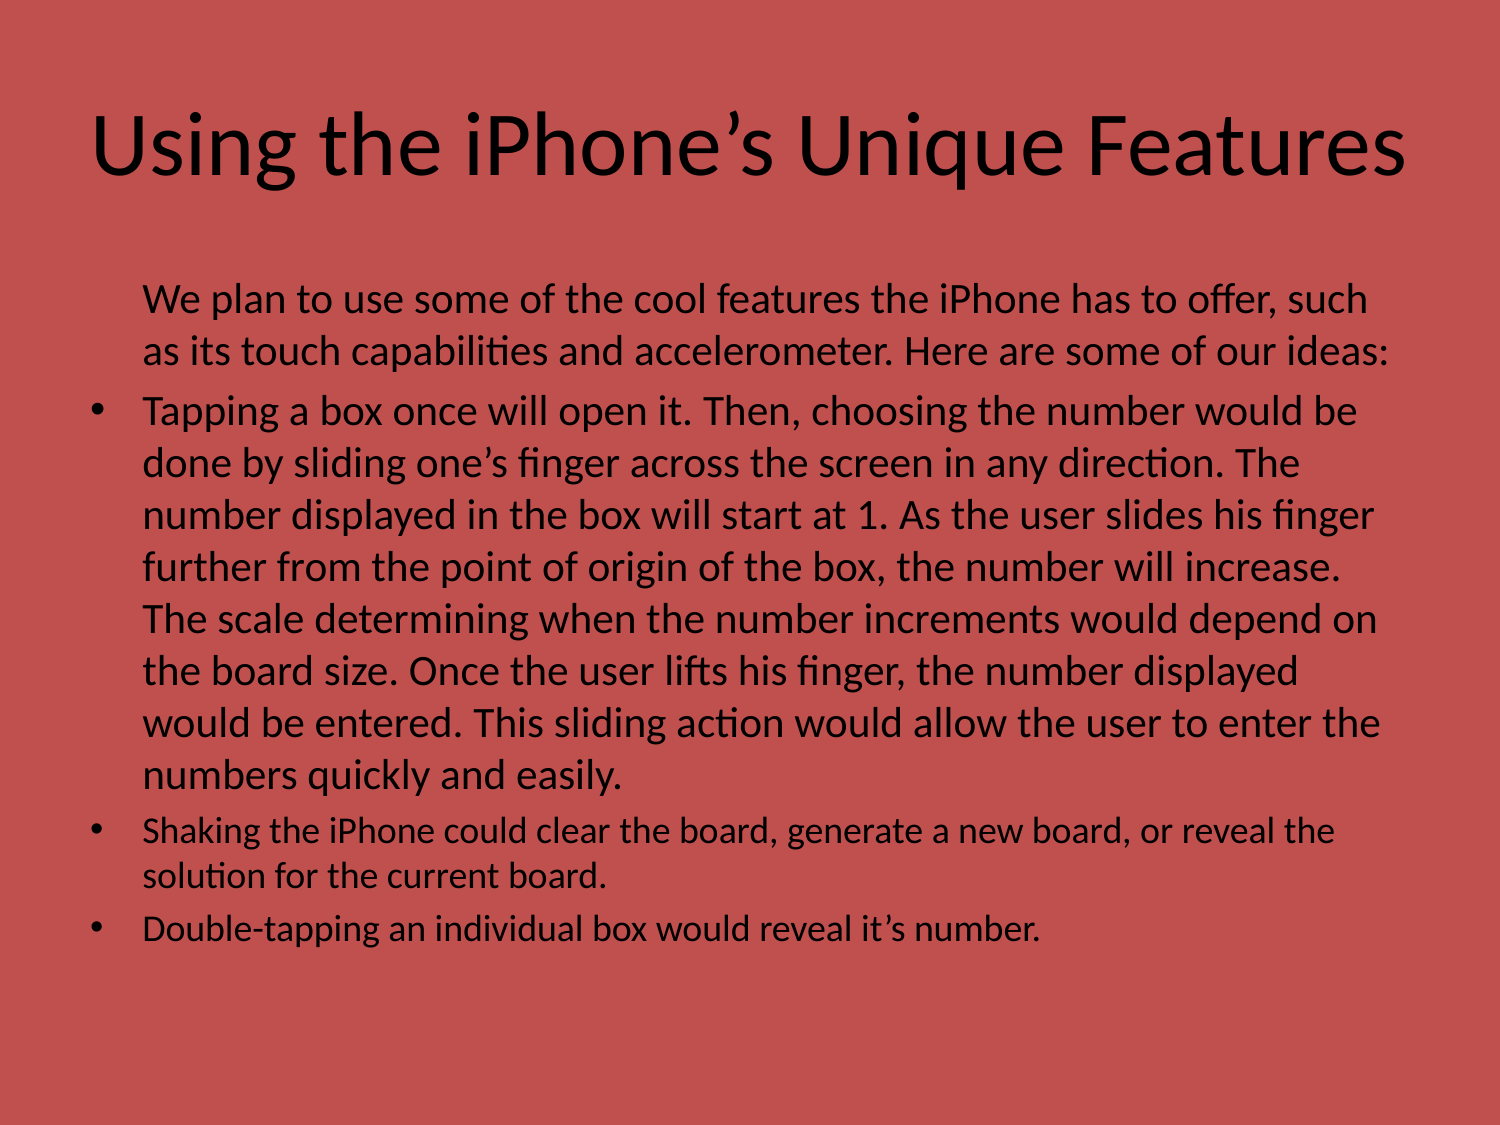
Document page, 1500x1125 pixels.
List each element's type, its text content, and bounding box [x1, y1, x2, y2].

title Using the iPhone’s Unique Features [74, 44, 1426, 233]
list We plan to use some of the cool features the iPhone has to offer, such as its touch capabilities and accelerometer. Here are some of our ideas: Tapping a box once will open it. Then, choosing the number would be done by sliding one’s finger across the screen in any direction. The number displayed in the box will start at 1. As the user slides his finger further from the point of origin of the box, the number will increase. The scale determining when the number increments would depend on the board size. Once the user lifts his finger, the number displayed would be entered. This sliding action would allow the user to enter the numbers quickly and easily. Shaking the iPhone could clear the board, generate a new board, or reveal the solution for the current board. Double-tapping an individual box would reveal it’s number. [74, 262, 1426, 1006]
